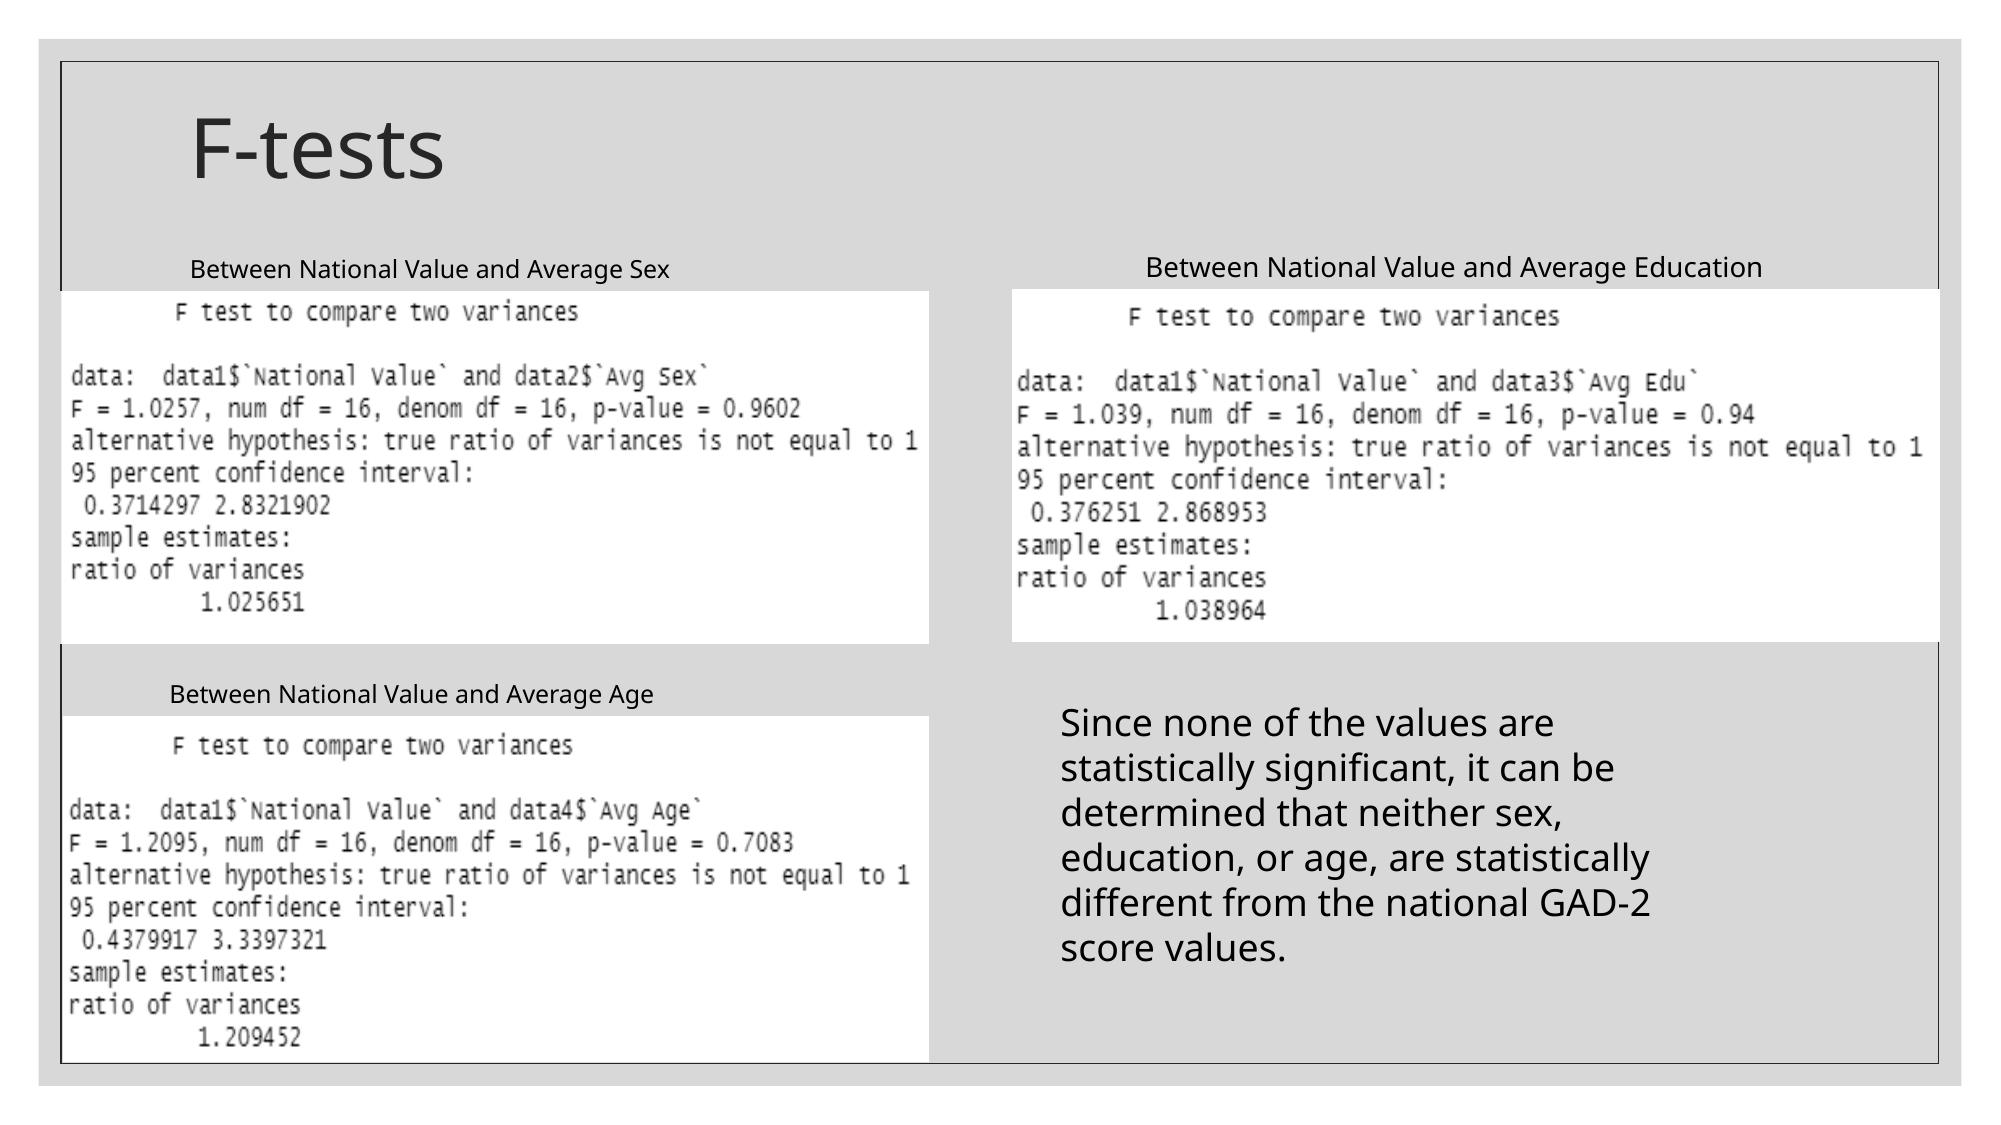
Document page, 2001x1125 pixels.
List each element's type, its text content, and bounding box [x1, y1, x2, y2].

picture [1012, 289, 1940, 643]
text_box Between National Value and Average Education [1130, 239, 1825, 286]
picture [60, 291, 929, 644]
title F-tests [174, 63, 1825, 240]
list Between National Value and Average Sex [174, 242, 774, 287]
picture [63, 716, 929, 1062]
text_box Since none of the values are statistically significant, it can be determined that neither sex, education, or age, are statistically different from the national GAD-2 score values. [1045, 691, 1731, 977]
text_box Between National Value and Average Age [154, 667, 754, 712]
